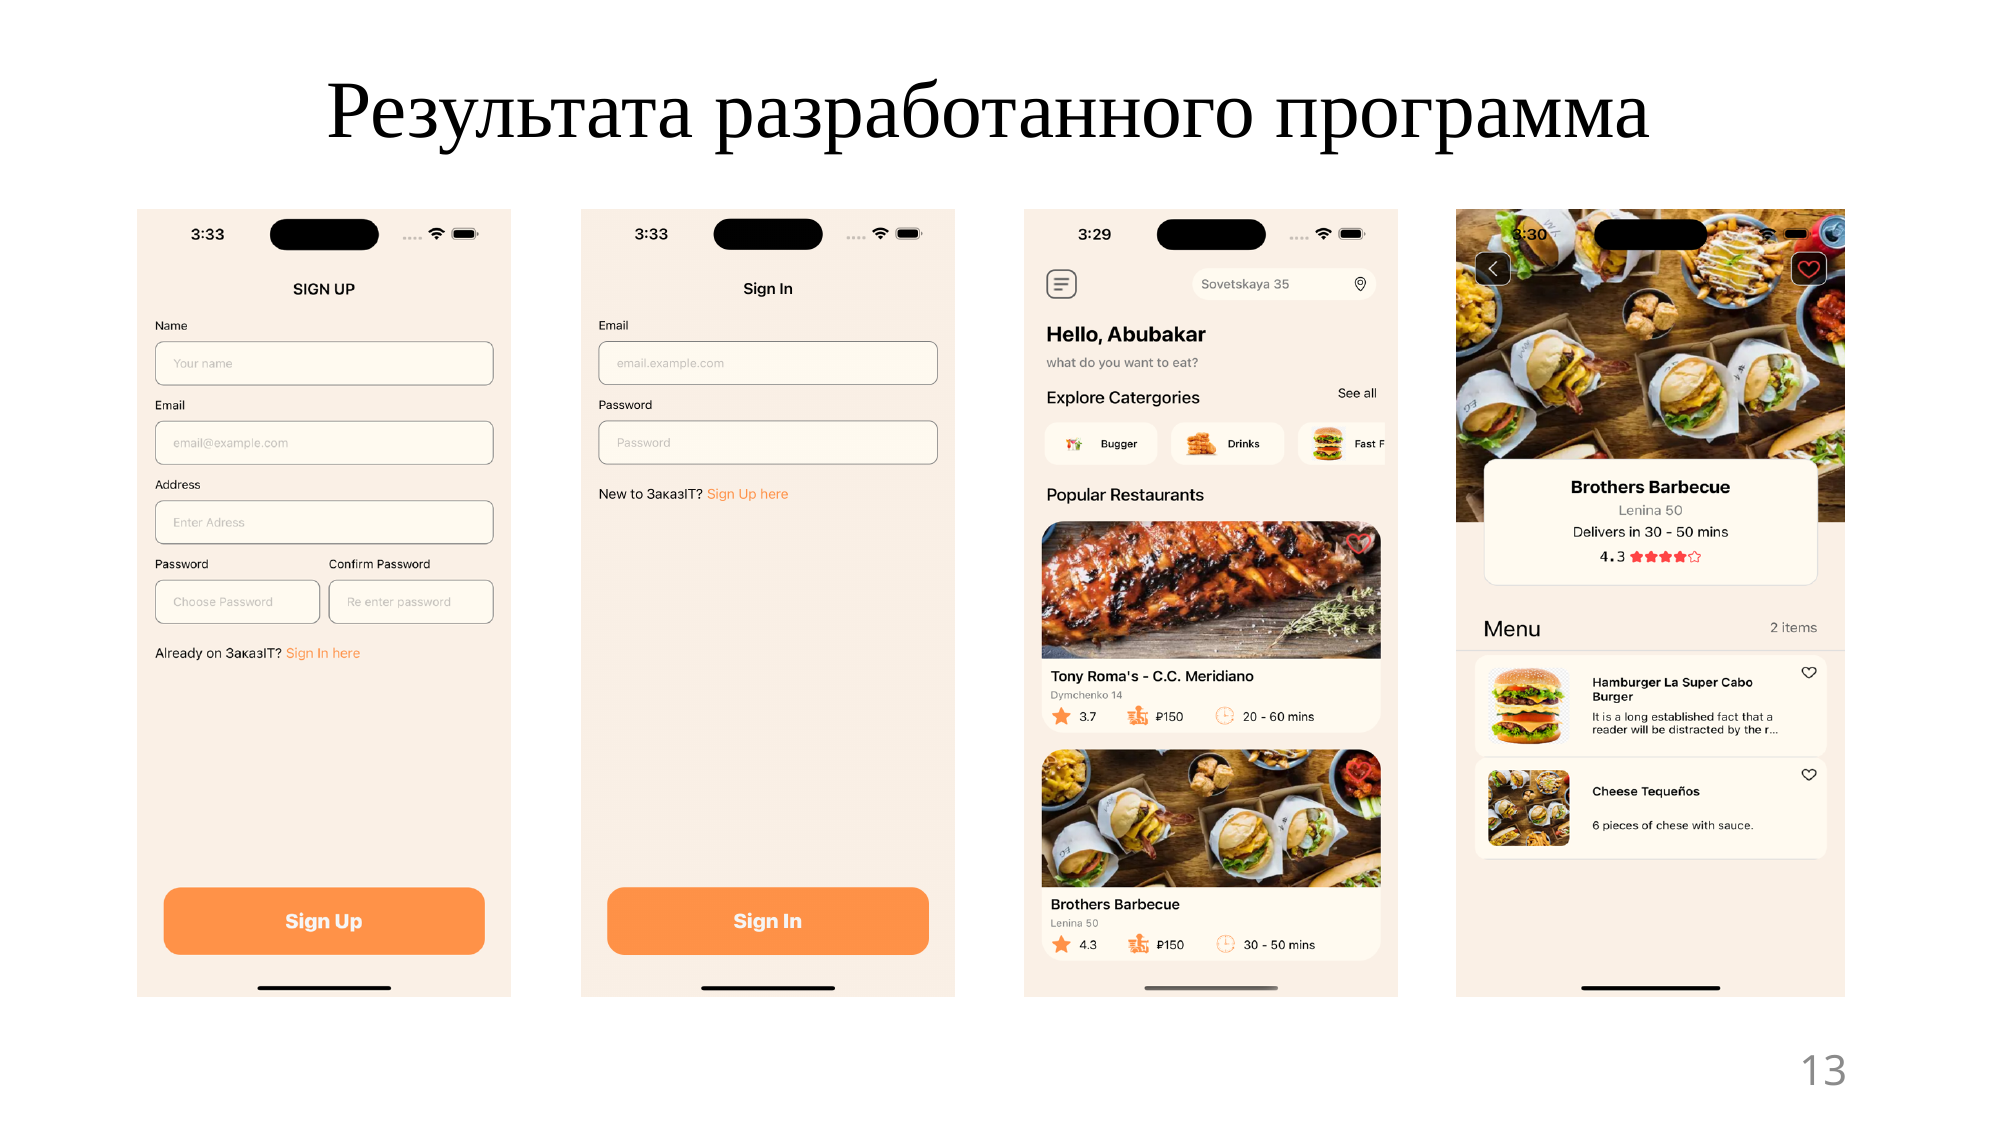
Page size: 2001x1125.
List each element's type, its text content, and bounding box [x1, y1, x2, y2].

slide_number 13 [1412, 1042, 1863, 1103]
picture [137, 209, 511, 997]
title Результата разработанного программа [137, 59, 1863, 164]
picture [1456, 209, 1845, 997]
picture [1024, 209, 1398, 997]
picture [581, 209, 955, 997]
